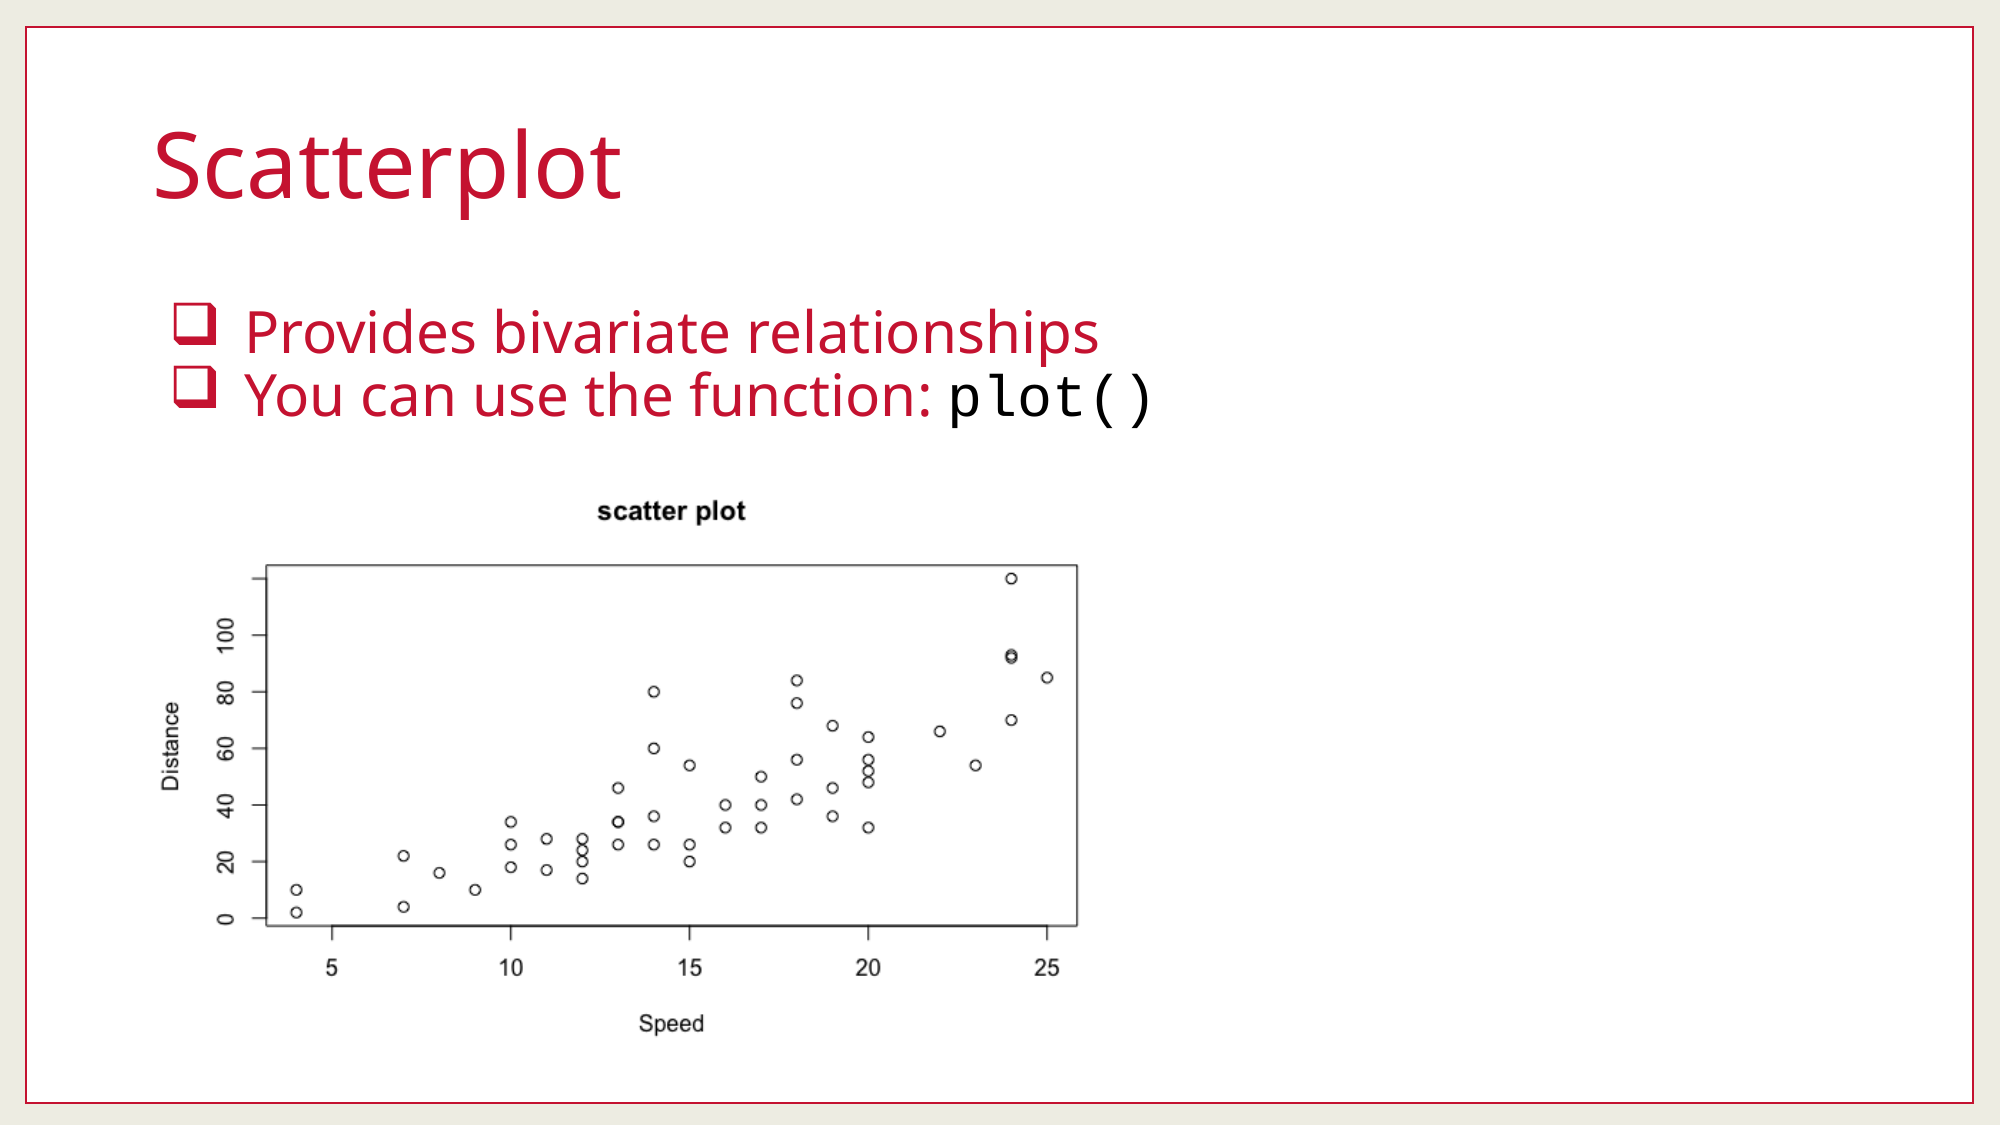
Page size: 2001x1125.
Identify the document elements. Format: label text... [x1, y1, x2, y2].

title Scatterplot [137, 59, 1945, 278]
list Provides bivariate relationships You can use the function: plot() [154, 296, 1972, 1010]
picture [153, 453, 1135, 1066]
